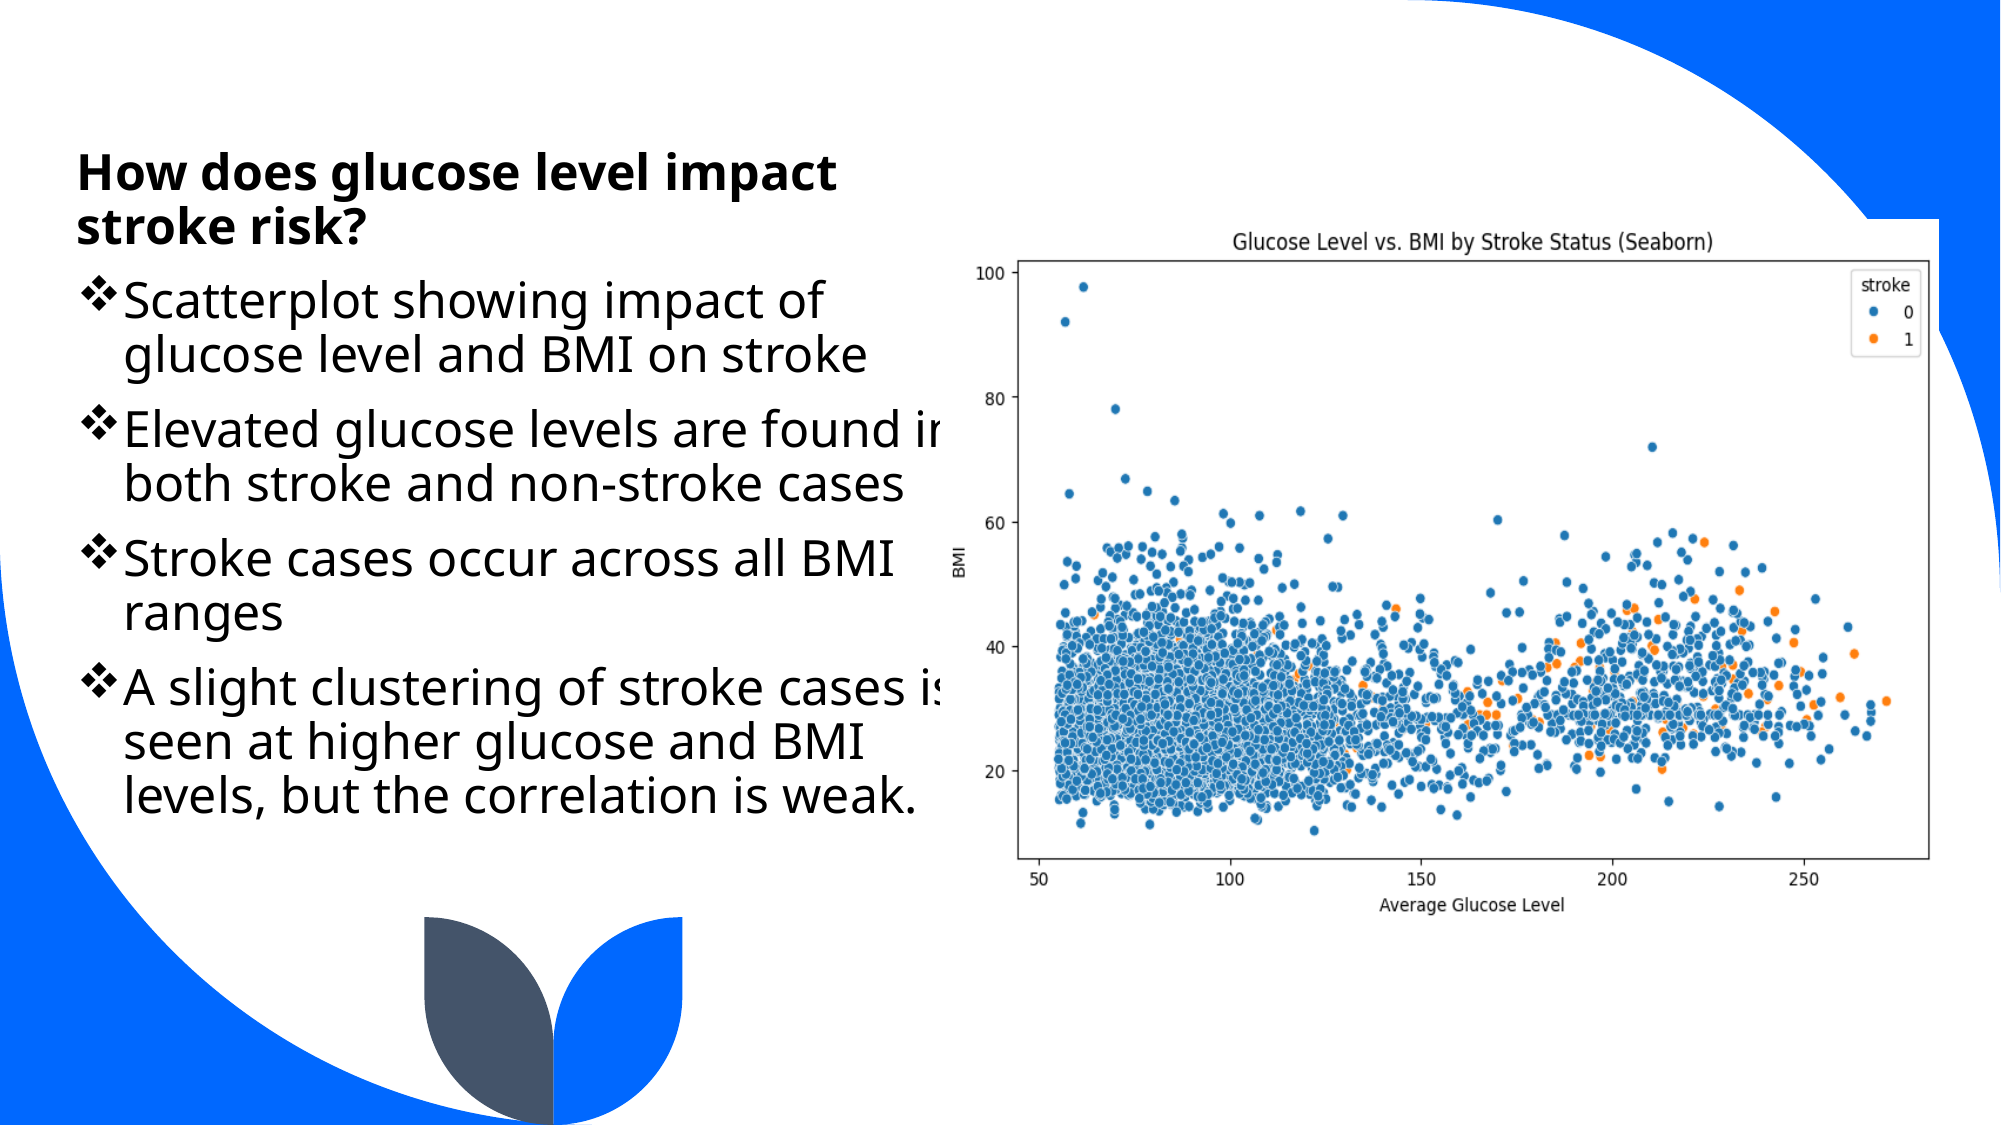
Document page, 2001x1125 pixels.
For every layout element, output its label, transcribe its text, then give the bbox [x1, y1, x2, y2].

picture [940, 219, 1939, 927]
list How does glucose level impact stroke risk? Scatterplot showing impact of glucose level and BMI on stroke Elevated glucose levels are found in both stroke and non-stroke cases Stroke cases occur across all BMI ranges A slight clustering of stroke cases is seen at higher glucose and BMI levels, but the correlation is weak. [61, 139, 1003, 847]
